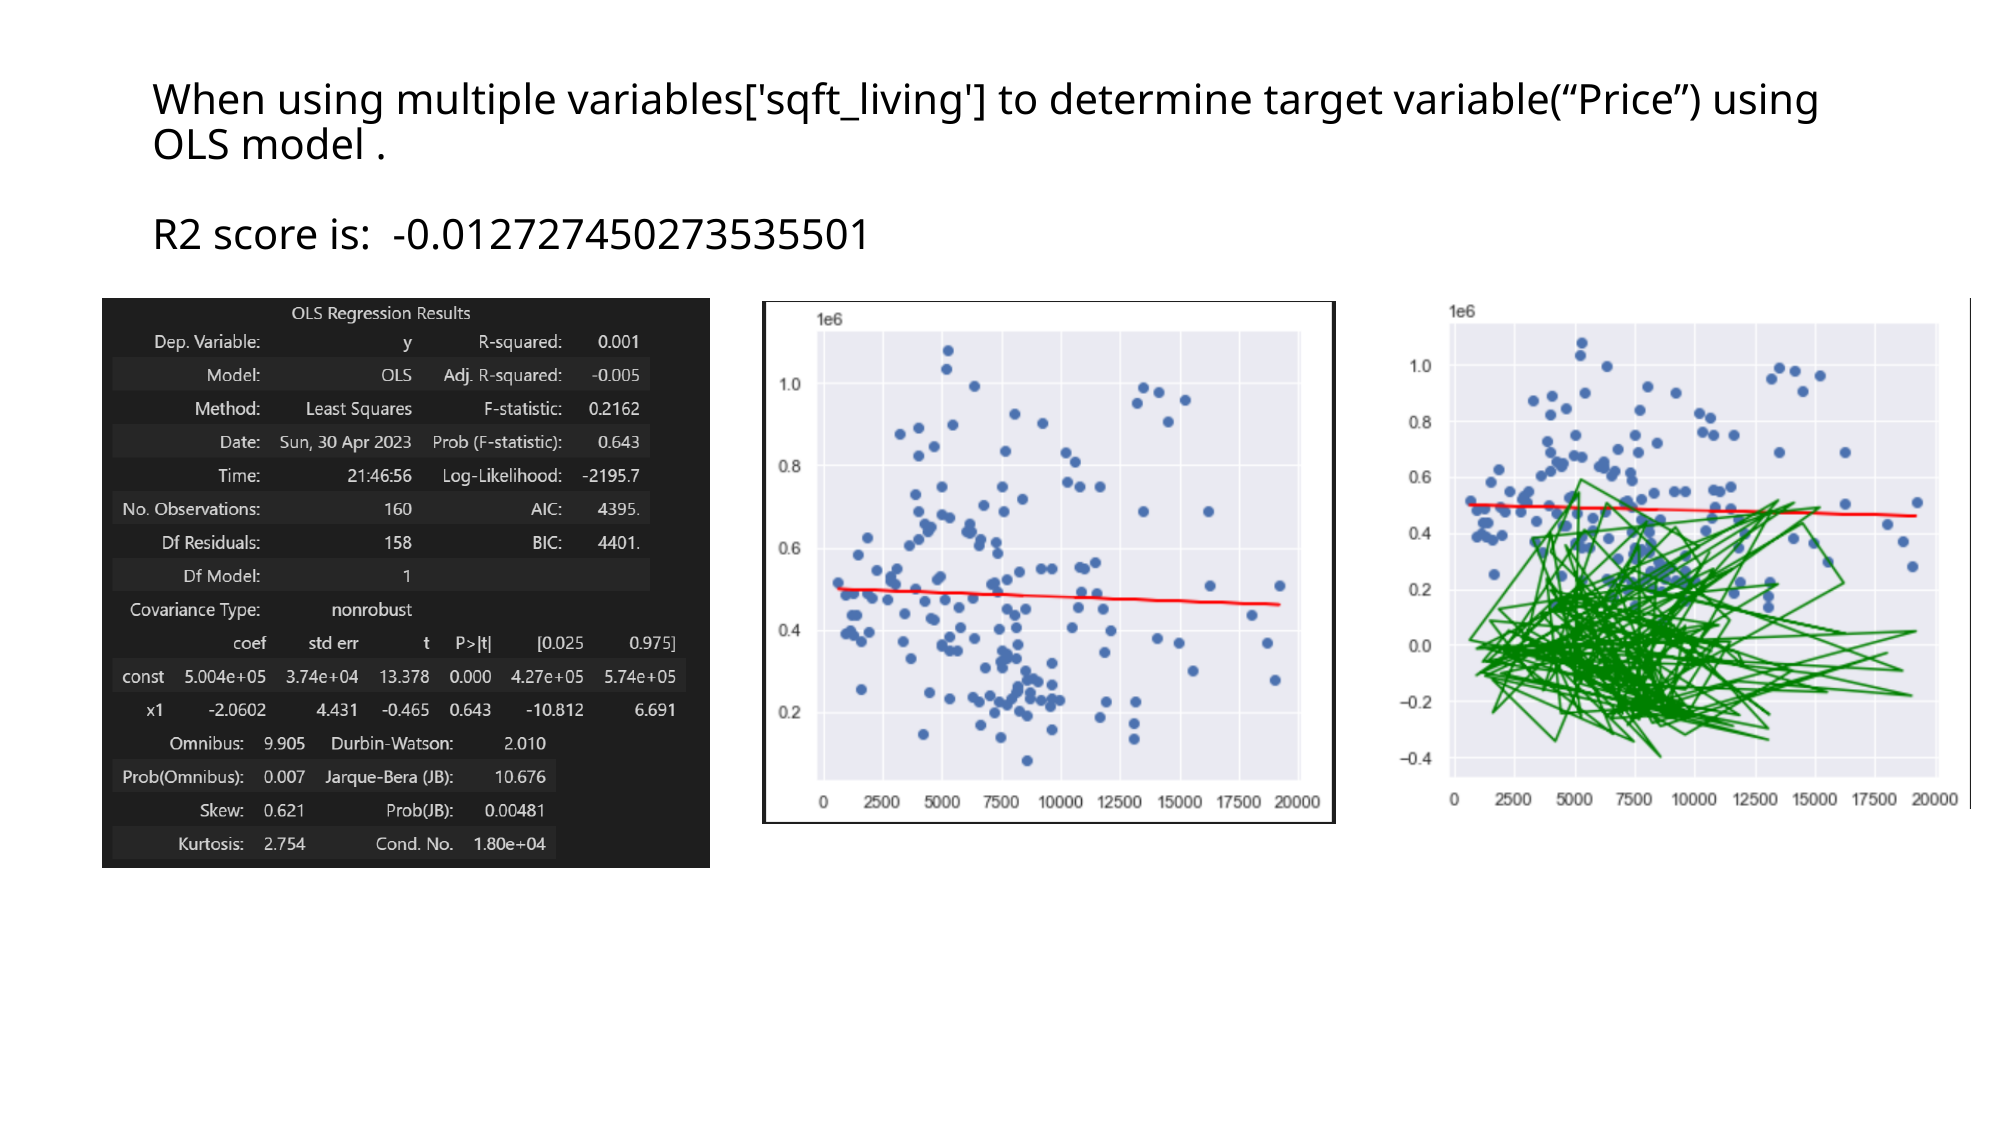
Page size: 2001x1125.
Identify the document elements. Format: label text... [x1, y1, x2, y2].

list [102, 298, 710, 868]
picture [1388, 298, 1971, 810]
title When using multiple variables['sqft_living'] to determine target variable(“Price”) using OLS model . R2 score is: -0.012727450273535501 [137, 59, 1863, 278]
picture [762, 301, 1336, 824]
